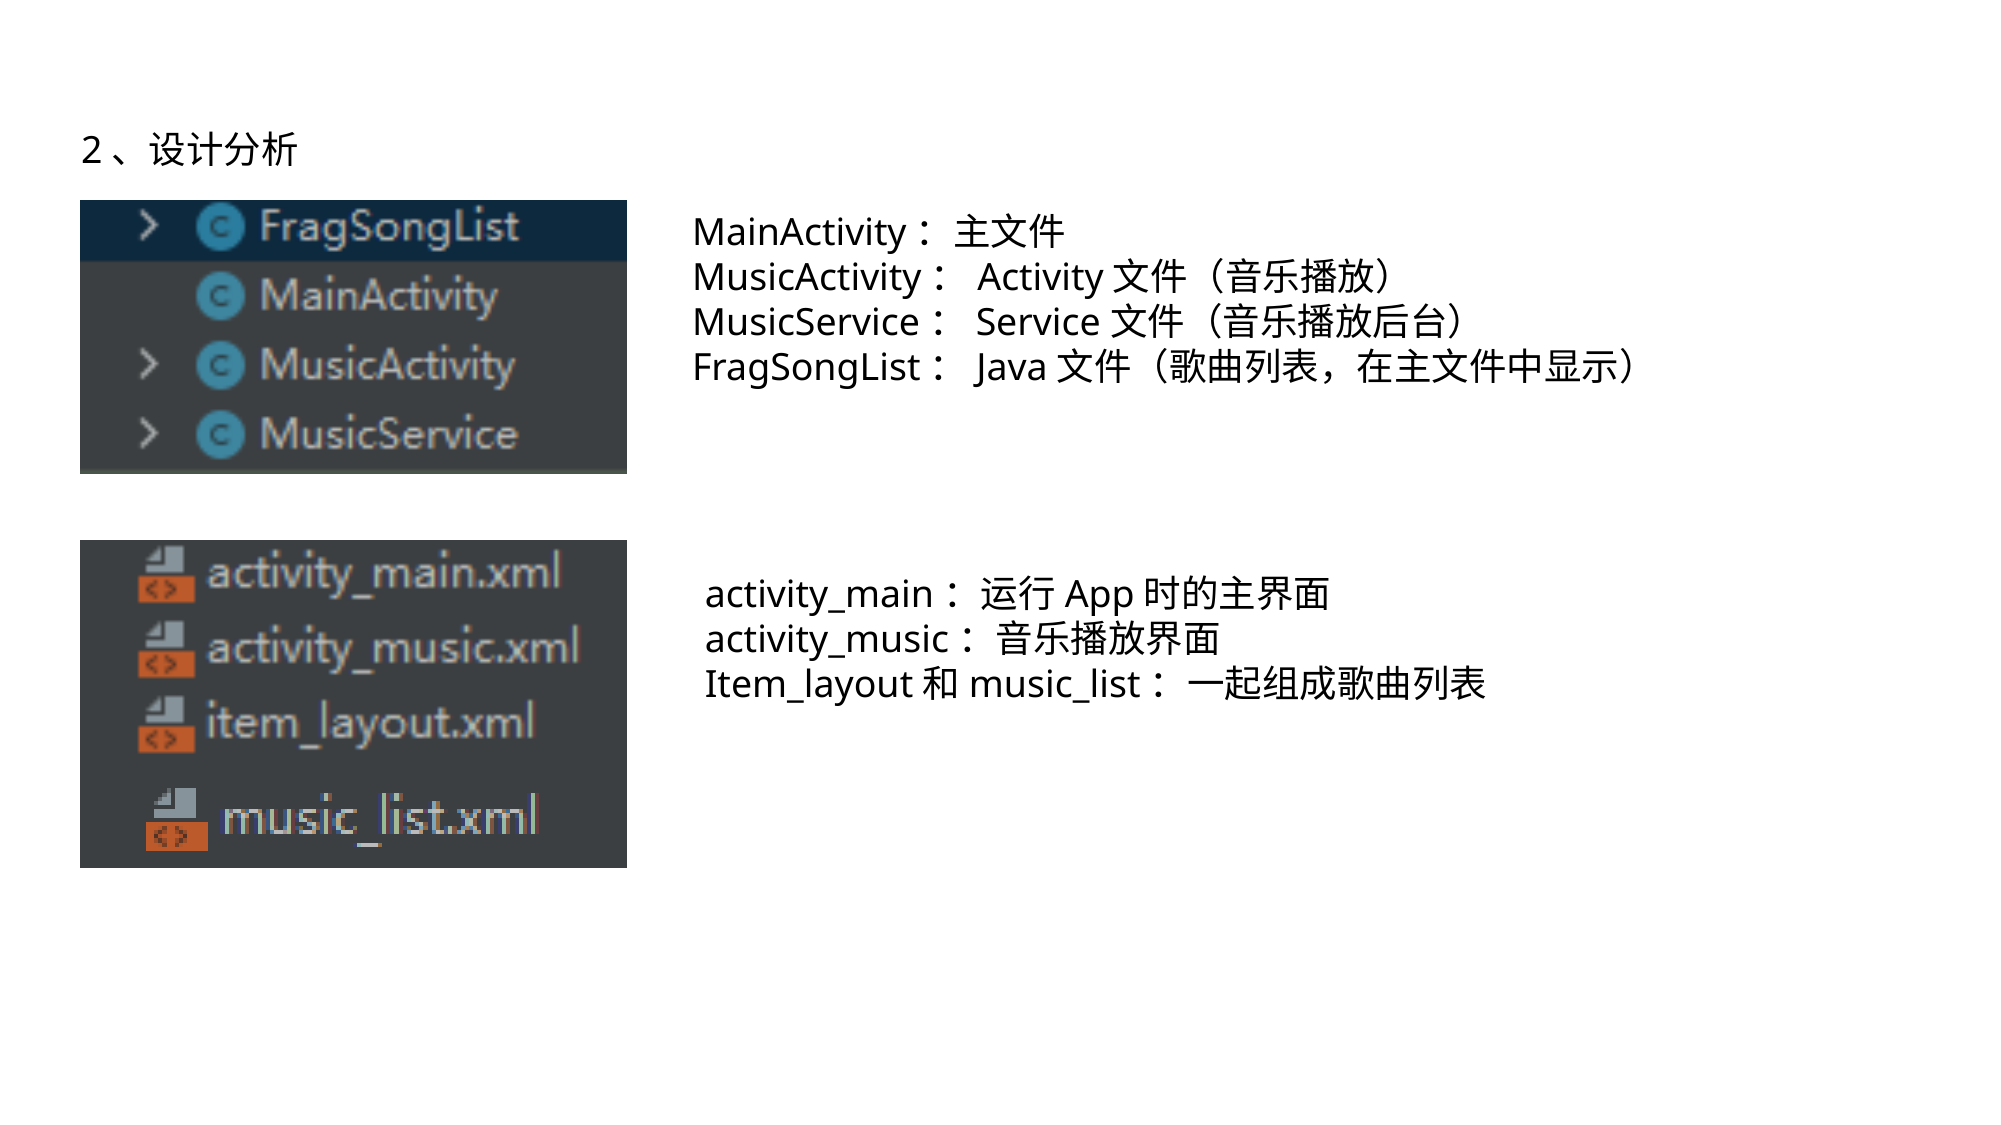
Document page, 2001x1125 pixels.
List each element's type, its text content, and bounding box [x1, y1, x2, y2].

text_box 2、设计分析 [66, 118, 1960, 224]
text_box MainActivity：主文件 MusicActivity：Activity文件（音乐播放） MusicService：Service文件（音乐播放后台） FragSongList：Java文件（歌曲列表，在主文件中显示） [677, 200, 1920, 396]
text_box activity_main：运行App时的主界面 activity_music：音乐播放界面 Item_layout和music_list：一起组成歌曲列表 [690, 562, 1619, 713]
picture [80, 200, 627, 474]
picture [80, 540, 627, 868]
